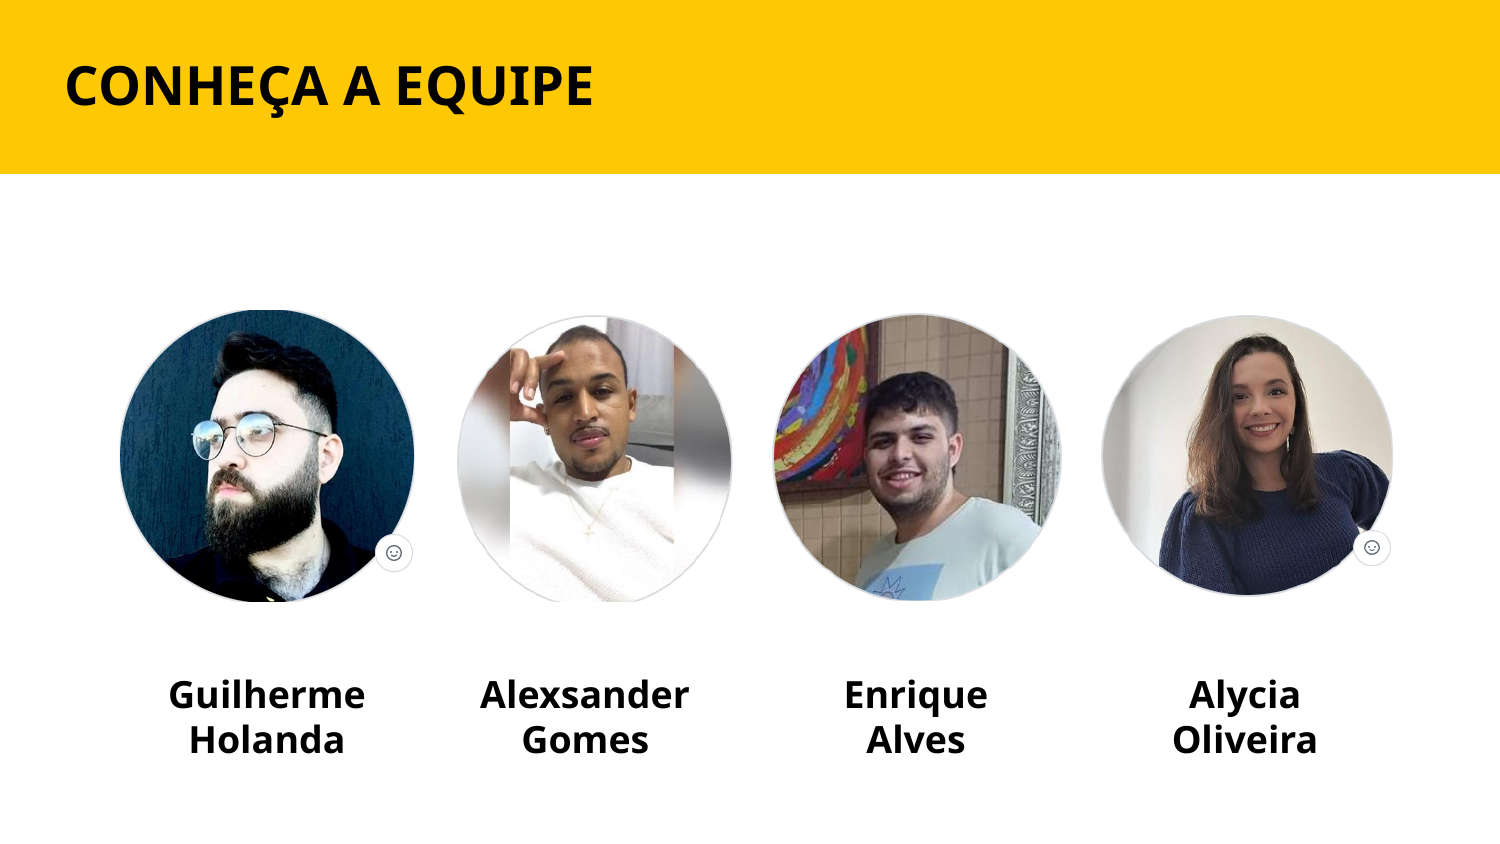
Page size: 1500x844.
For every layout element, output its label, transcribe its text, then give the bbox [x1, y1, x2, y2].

picture [1097, 310, 1394, 602]
text_box Alycia Oliveira [1116, 694, 1374, 738]
picture [437, 310, 734, 602]
text_box [0, 0, 1500, 173]
text_box Enrique Alves [787, 694, 1045, 738]
picture [768, 310, 1064, 602]
text_box Guilherme Holanda [138, 694, 396, 738]
picture [119, 310, 415, 602]
text_box Alexsander Gomes [456, 694, 714, 738]
text_box CONHEÇA A EQUIPE [49, 36, 668, 124]
